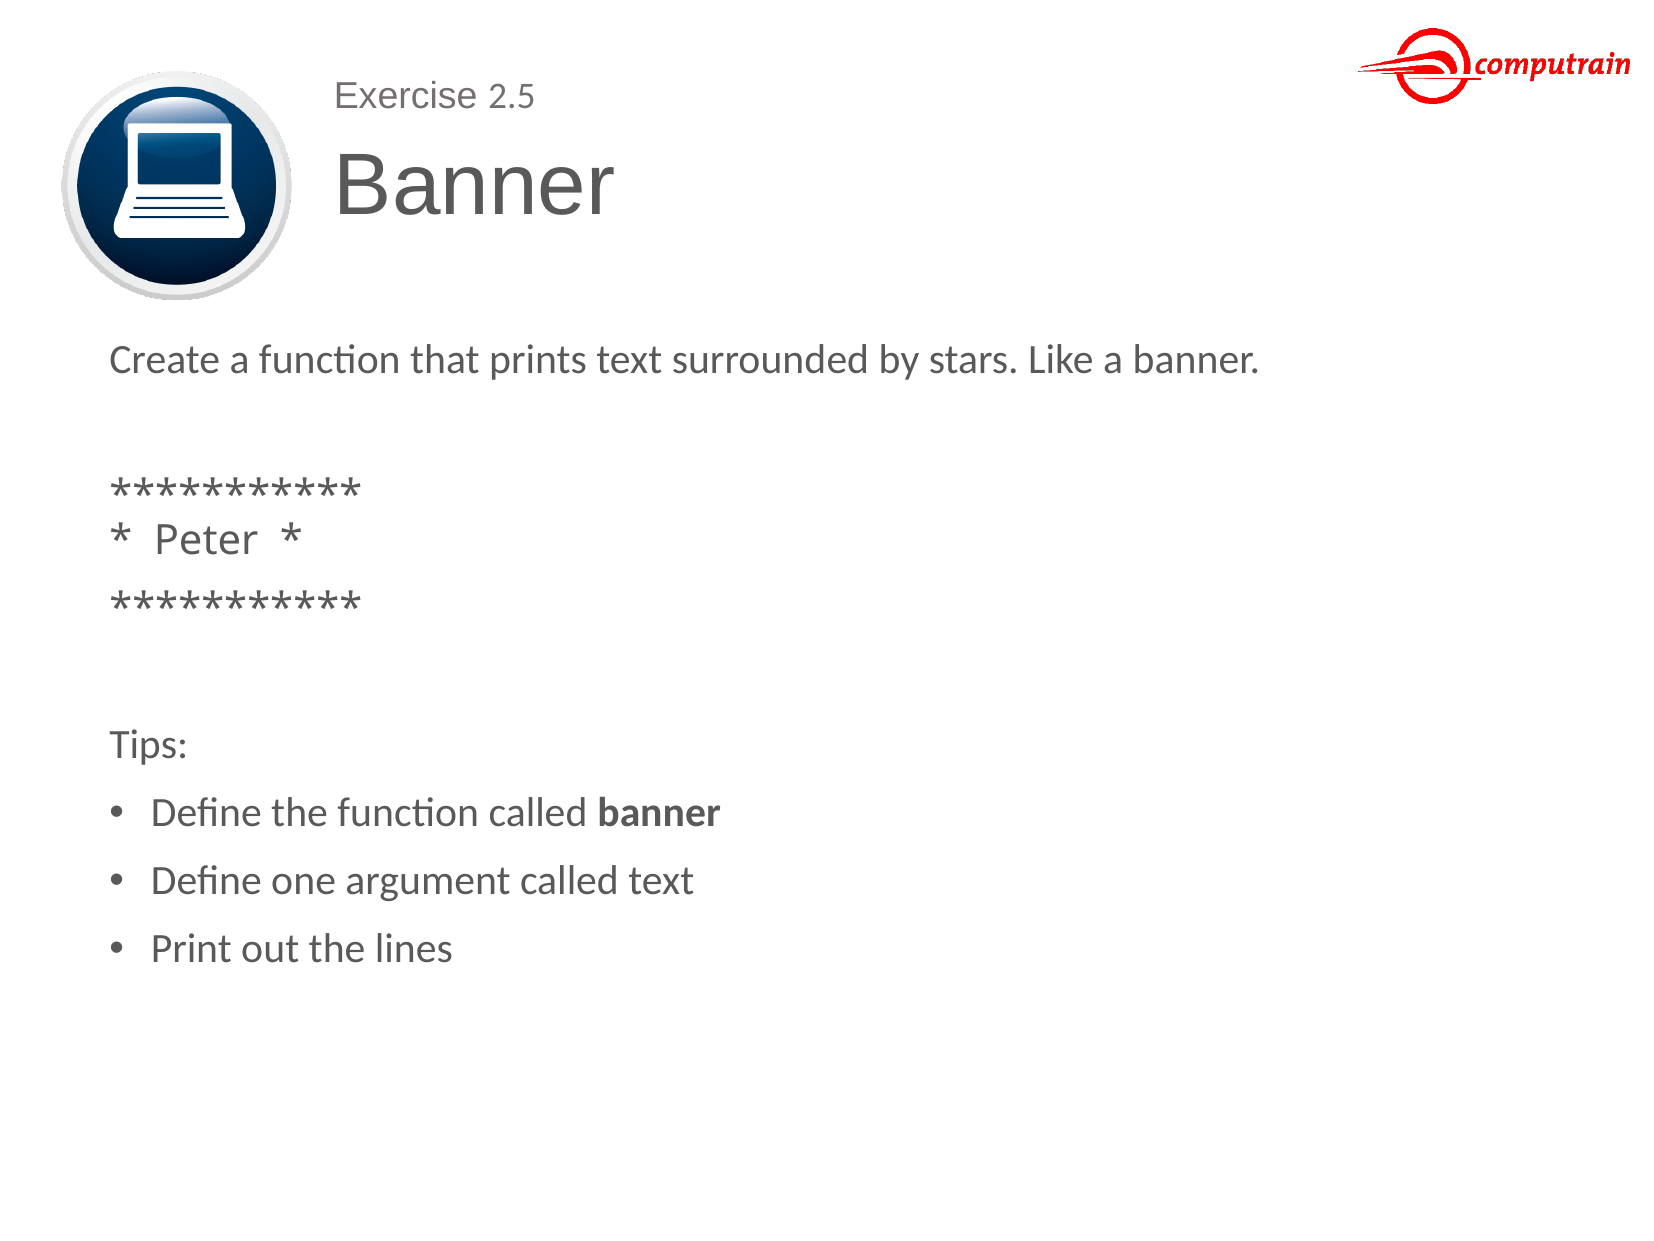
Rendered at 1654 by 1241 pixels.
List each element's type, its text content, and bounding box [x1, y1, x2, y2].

text_box Exercise 2.5 [319, 63, 721, 124]
picture [58, 71, 296, 300]
title Banner [318, 66, 1560, 306]
picture [1358, 28, 1630, 104]
list Create a function that prints text surrounded by stars. Like a banner. *********** * Peter * *********** Tips: Define the function called banner Define one argument called text Print out the lines [94, 330, 1560, 1223]
